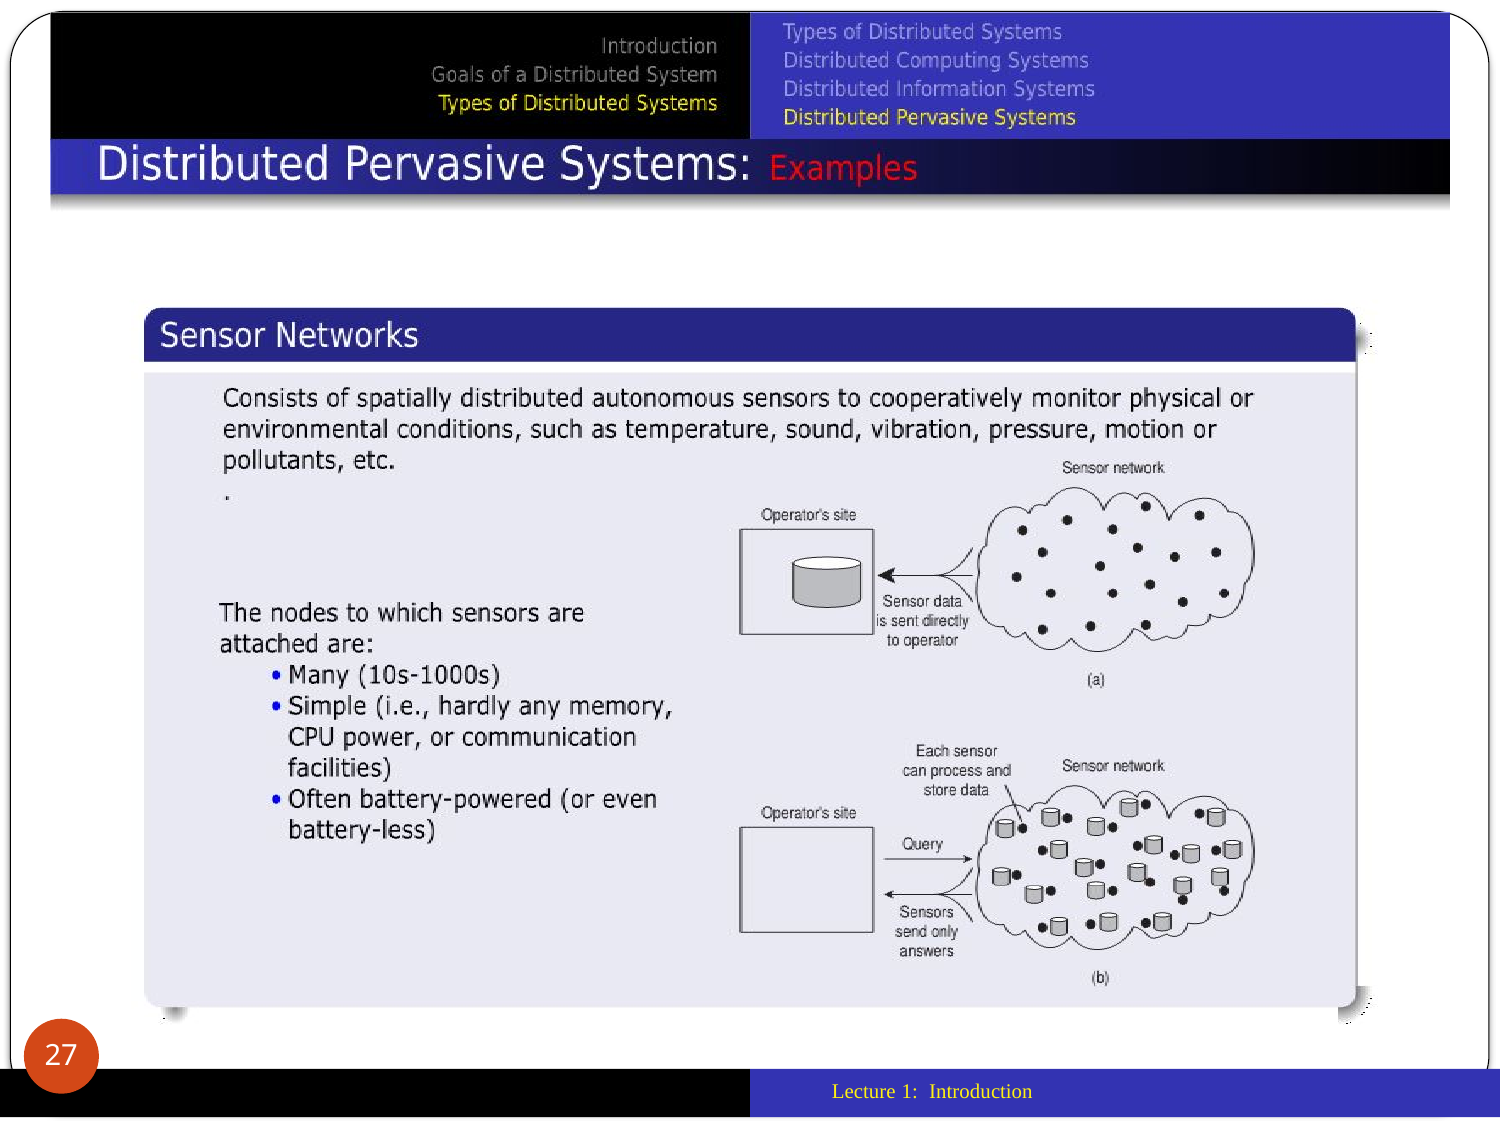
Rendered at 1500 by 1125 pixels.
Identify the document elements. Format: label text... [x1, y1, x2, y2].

slide_number 27 [23, 1023, 99, 1094]
picture [49, 12, 1451, 1026]
